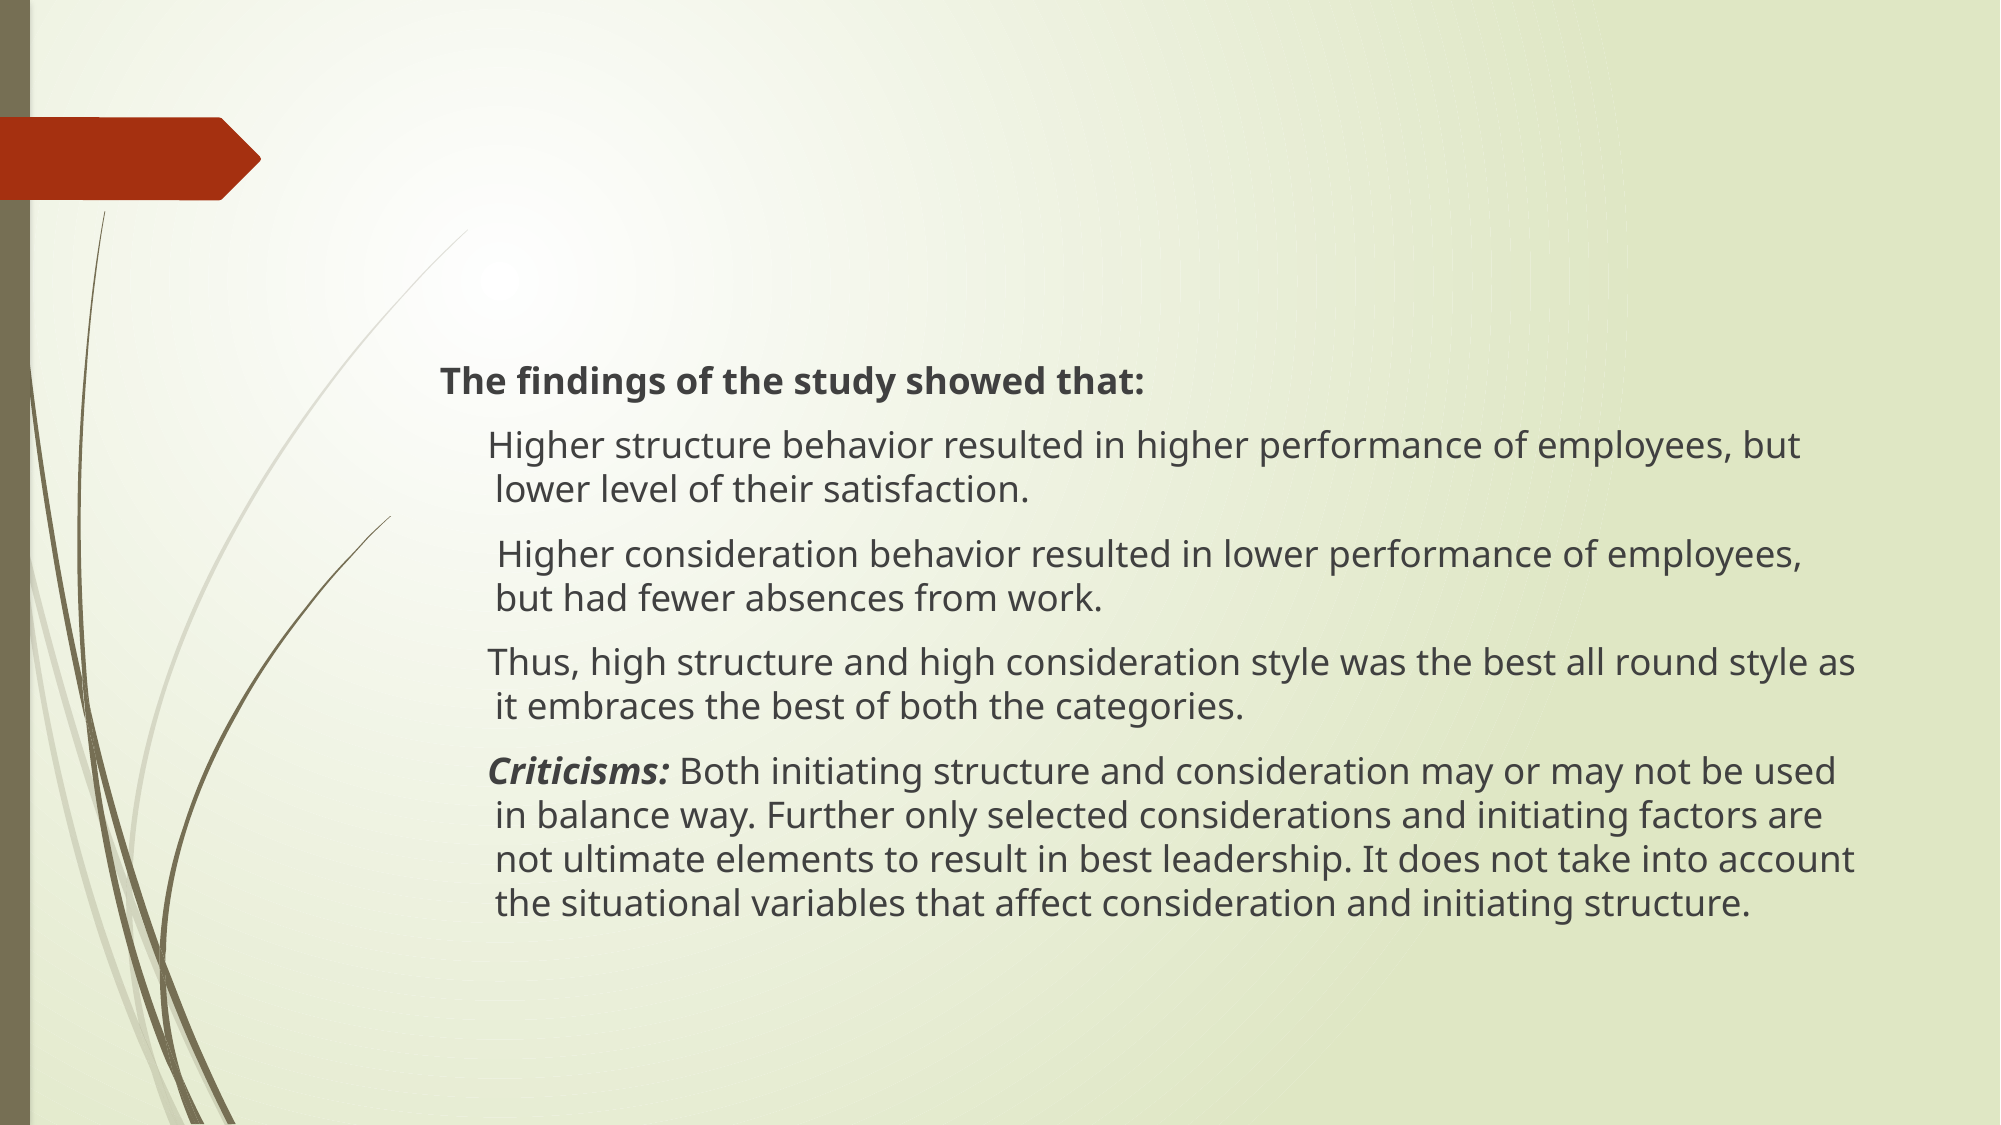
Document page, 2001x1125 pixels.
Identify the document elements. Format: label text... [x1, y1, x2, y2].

list The findings of the study showed that: Higher structure behavior resulted in higher performance of employees, but lower level of their satisfaction. Higher consideration behavior resulted in lower performance of employees, but had fewer absences from work. Thus, high structure and high consideration style was the best all round style as it embraces the best of both the categories. Criticisms: Both initiating structure and consideration may or may not be used in balance way. Further only selected considerations and initiating factors are not ultimate elements to result in best leadership. It does not take into account the situational variables that affect consideration and initiating structure. [424, 350, 1888, 970]
